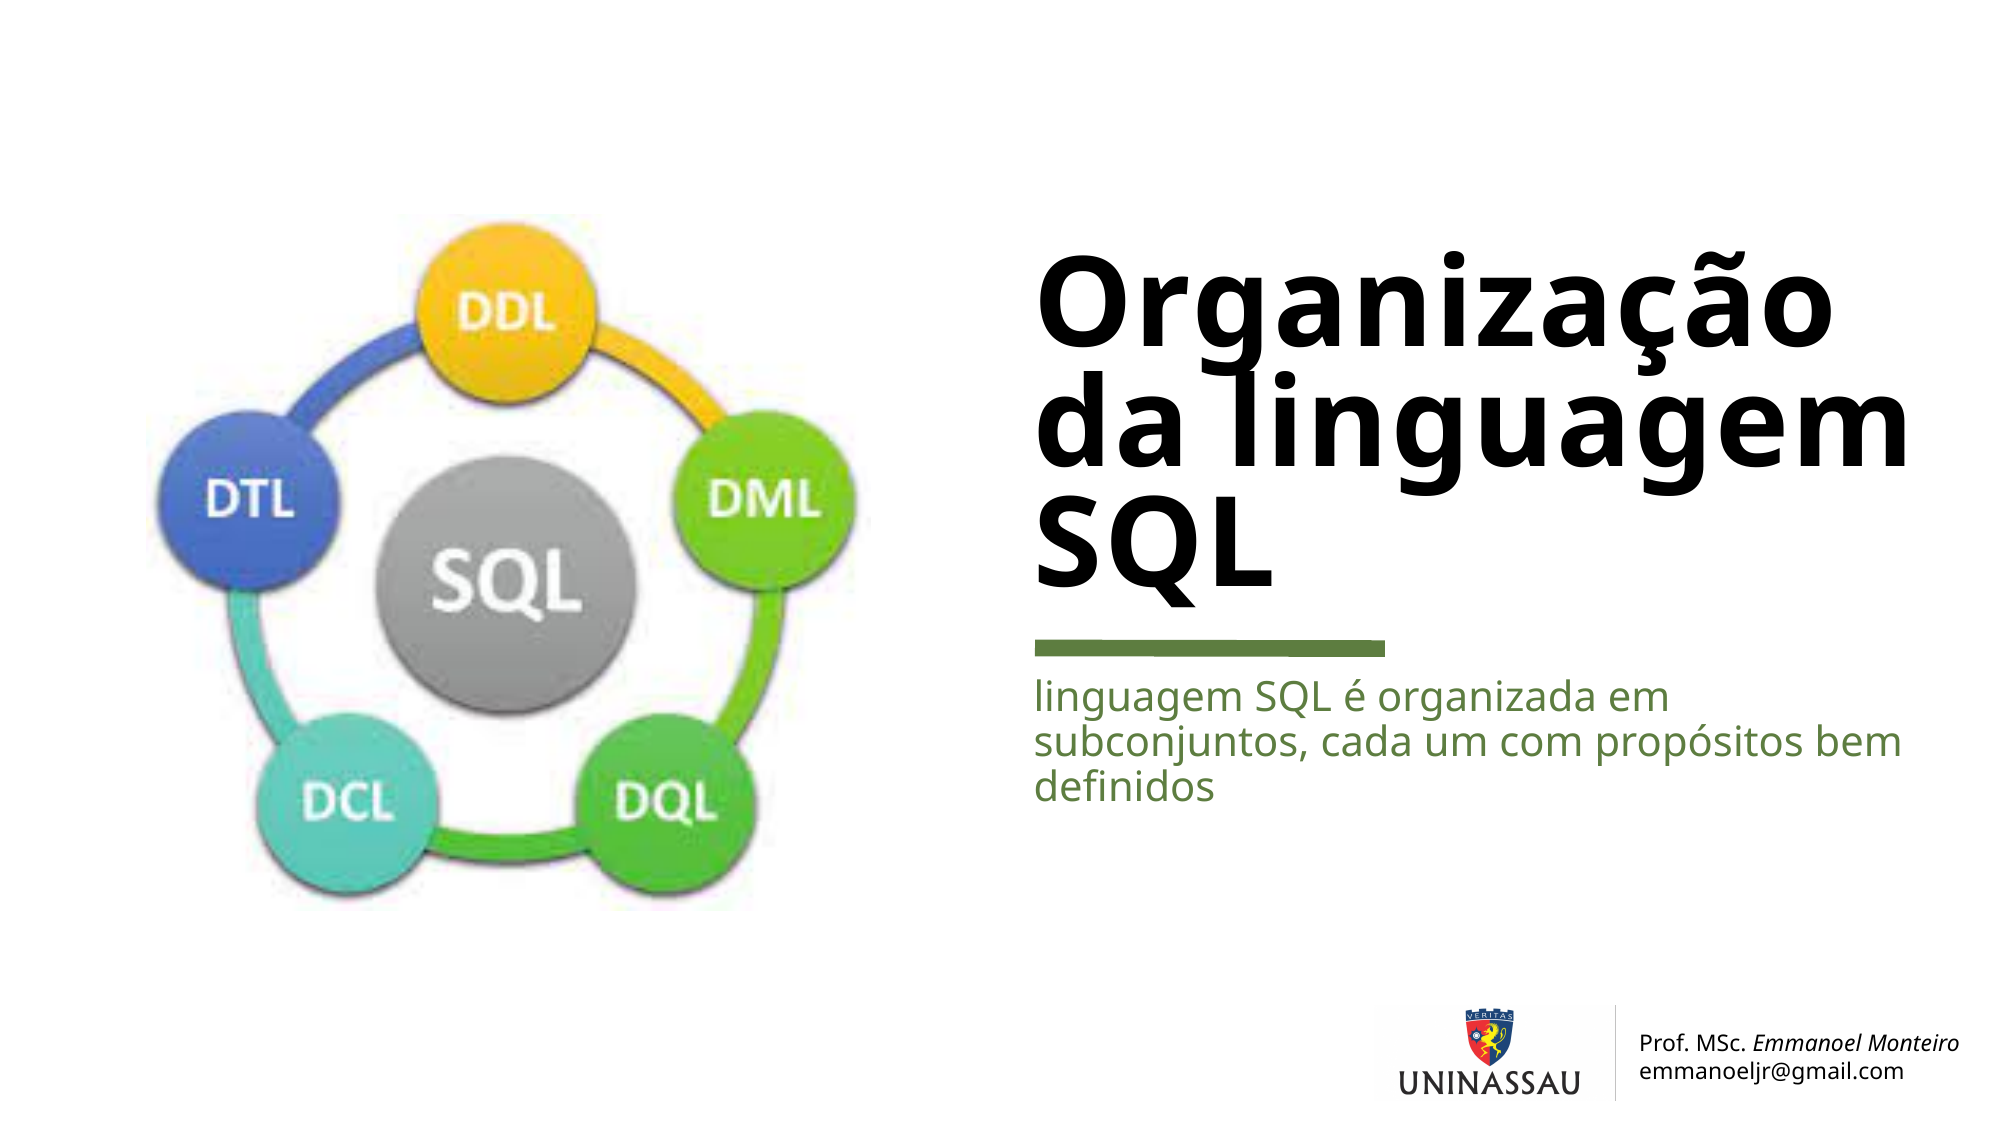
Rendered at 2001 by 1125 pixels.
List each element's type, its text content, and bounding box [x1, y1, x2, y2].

picture [146, 214, 871, 911]
list linguagem SQL é organizada em subconjuntos, cada um com propósitos bem definidos [1033, 675, 1934, 946]
text_box Prof. MSc. Emmanoel Monteiro emmanoeljr@gmail.com [1624, 1021, 1975, 1092]
picture [1374, 1005, 1616, 1101]
title Organização da linguagem SQL [1033, 70, 1934, 611]
